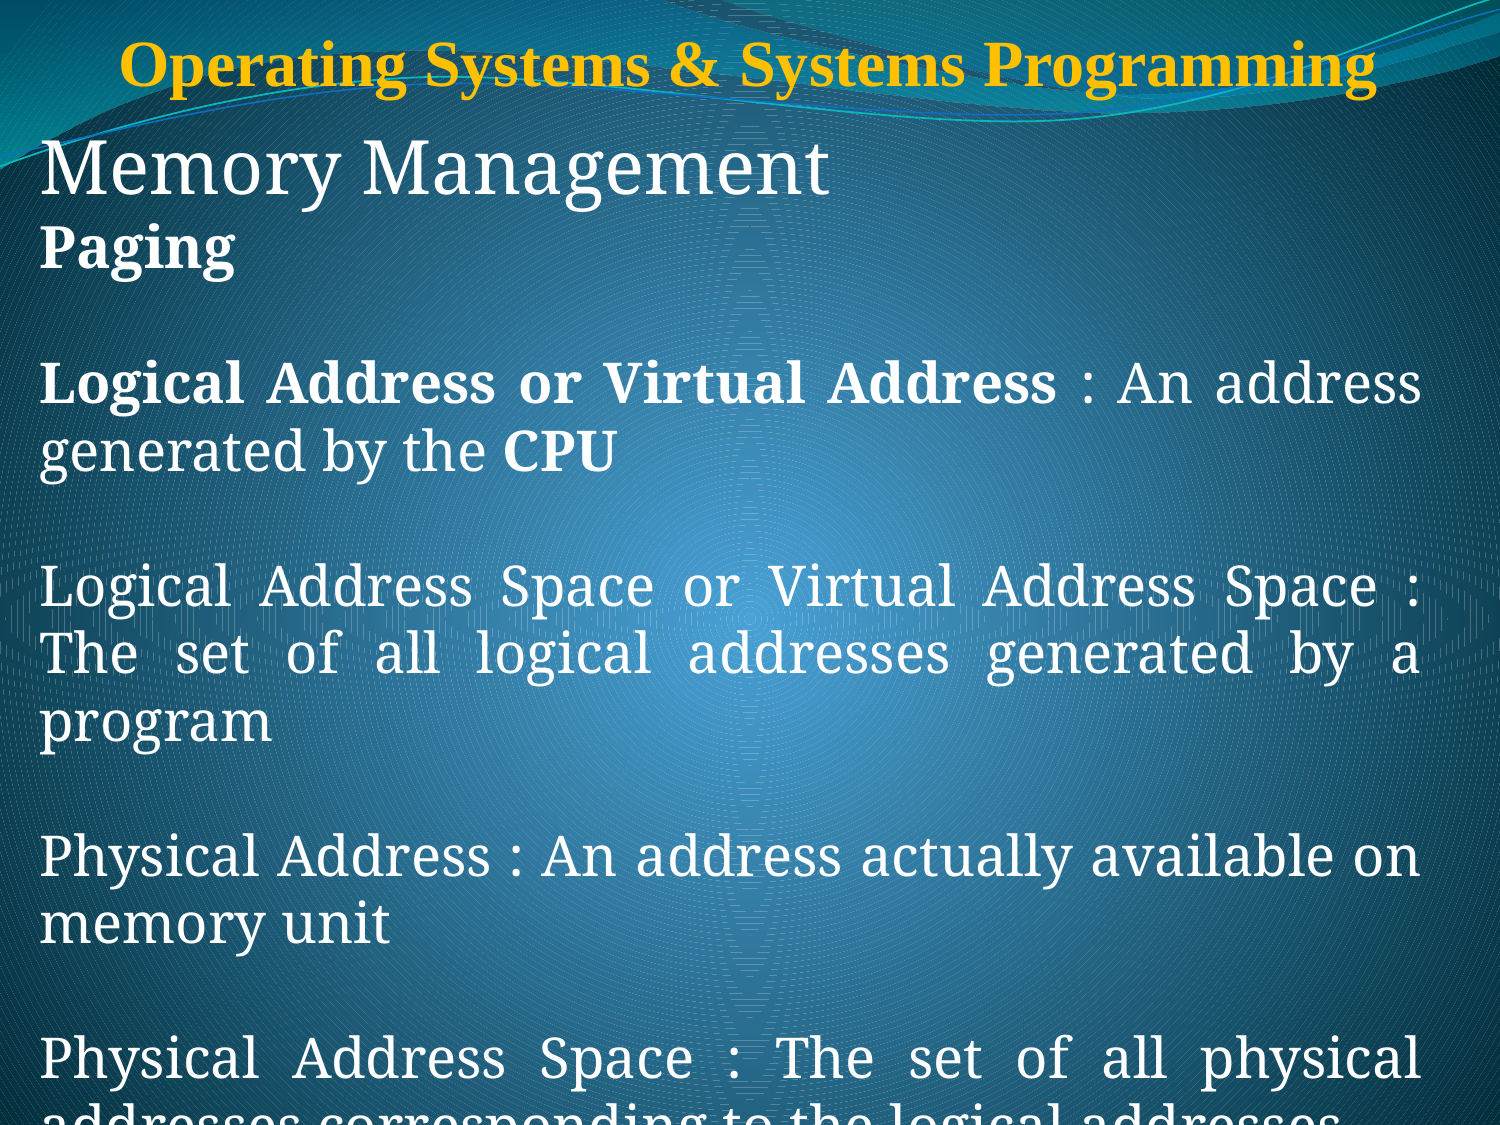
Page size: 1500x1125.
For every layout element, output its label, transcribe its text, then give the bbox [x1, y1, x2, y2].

text_box Memory Management Paging Logical Address or Virtual Address : An address generated by the CPU Logical Address Space or Virtual Address Space : The set of all logical addresses generated by a program Physical Address : An address actually available on memory unit Physical Address Space : The set of all physical addresses corresponding to the logical addresses [24, 112, 1438, 1125]
title Operating Systems & Systems Programming [112, 0, 1388, 100]
